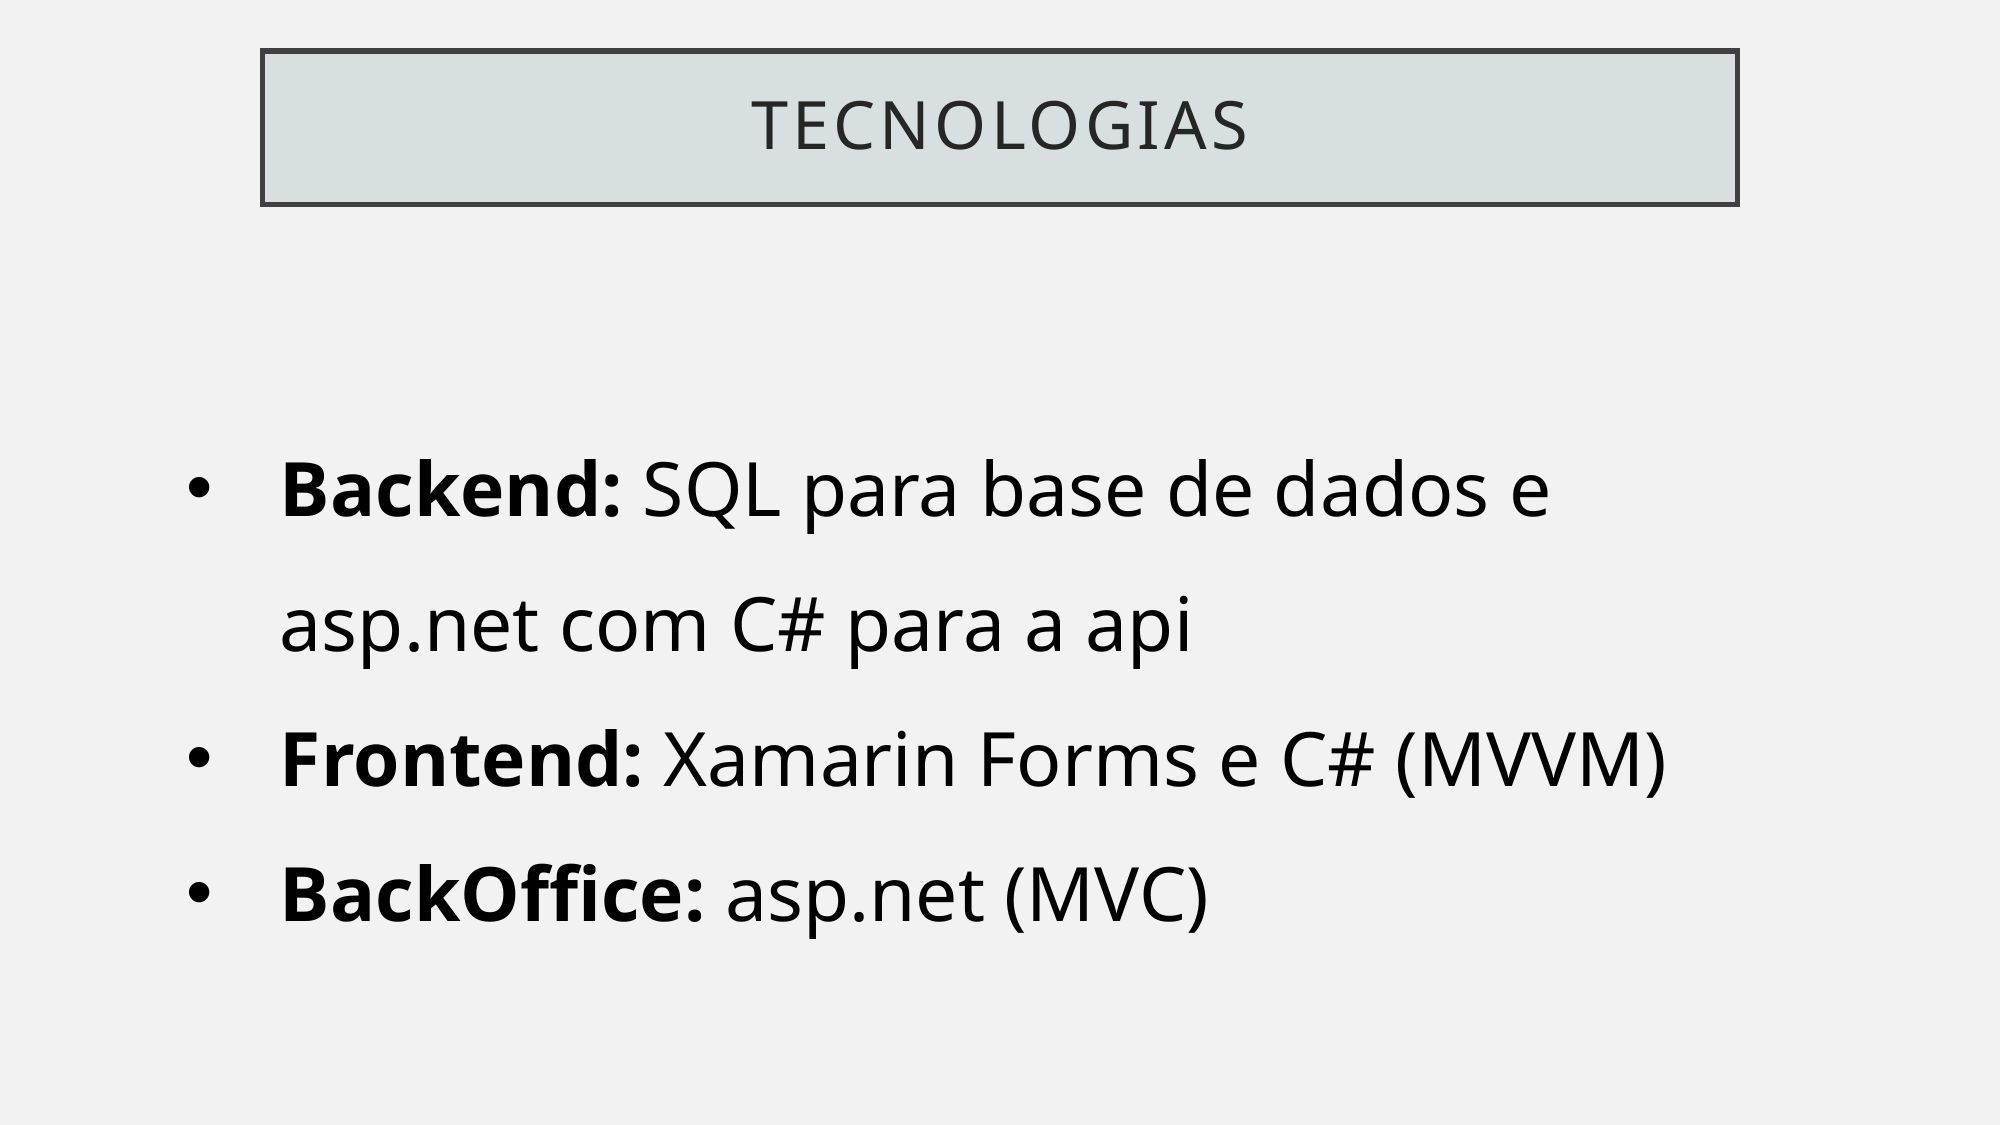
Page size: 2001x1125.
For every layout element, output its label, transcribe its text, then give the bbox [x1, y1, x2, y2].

text_box Tecnologias [262, 50, 1738, 205]
text_box Backend: SQL para base de dados e asp.net com C# para a api Frontend: Xamarin Forms e C# (MVVM) BackOffice: asp.net (MVC) [171, 389, 1829, 944]
